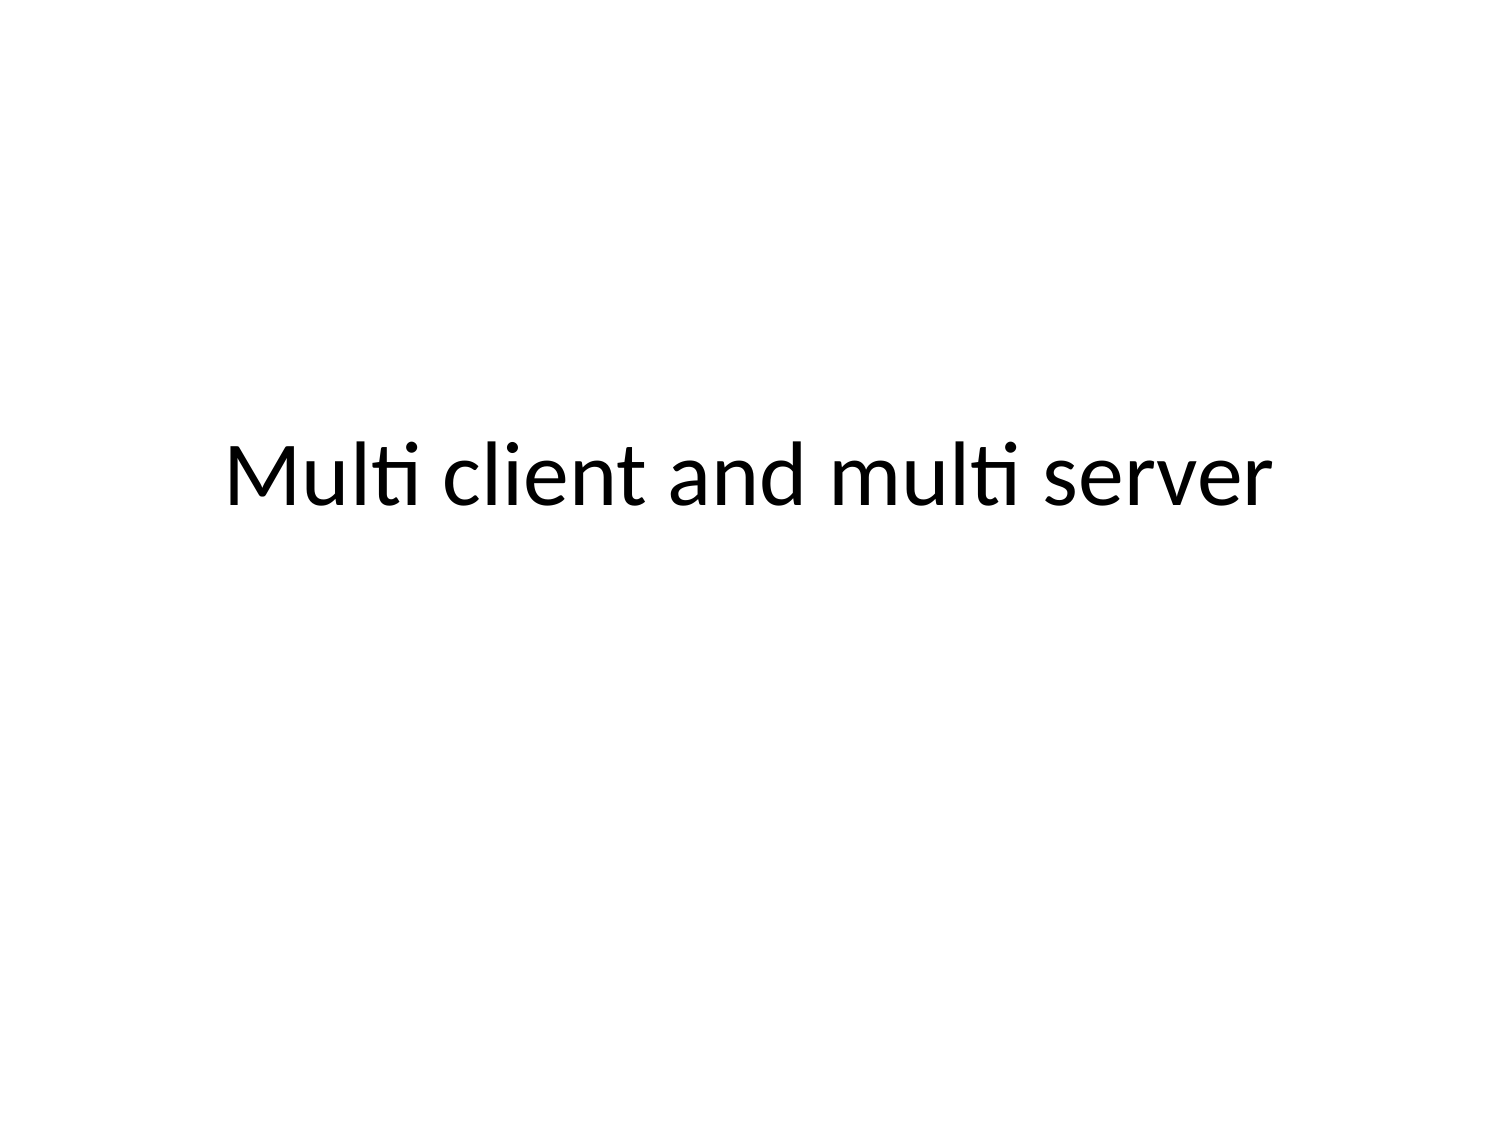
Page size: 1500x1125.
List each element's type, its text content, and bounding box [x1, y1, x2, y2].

title Multi client and multi server [75, 375, 1425, 563]
